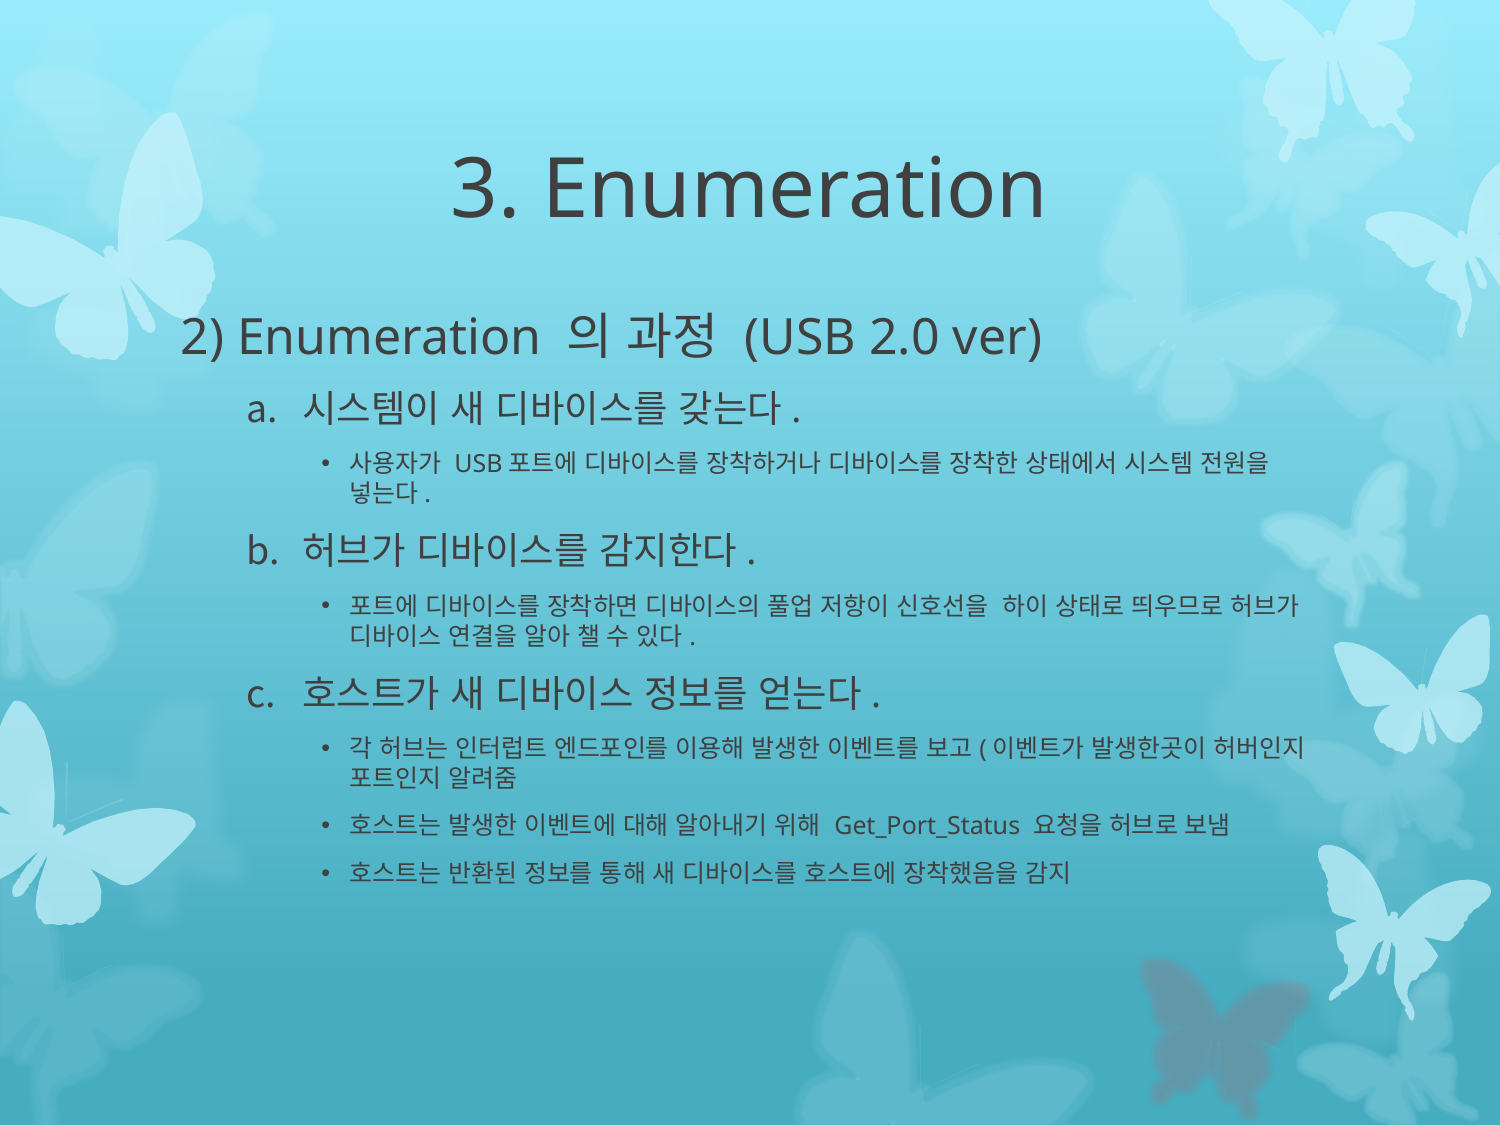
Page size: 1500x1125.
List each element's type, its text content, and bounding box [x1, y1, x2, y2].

list 2) Enumeration 의 과정 (USB 2.0 ver) 시스템이 새 디바이스를 갖는다. 사용자가 USB포트에 디바이스를 장착하거나 디바이스를 장착한 상태에서 시스템 전원을 넣는다. 허브가 디바이스를 감지한다. 포트에 디바이스를 장착하면 디바이스의 풀업 저항이 신호선을 하이 상태로 띄우므로 허브가 디바이스 연결을 알아 챌 수 있다. 호스트가 새 디바이스 정보를 얻는다. 각 허브는 인터럽트 엔드포인를 이용해 발생한 이벤트를 보고(이벤트가 발생한곳이 허버인지 포트인지 알려줌 호스트는 발생한 이벤트에 대해 알아내기 위해 Get_Port_Status 요청을 허브로 보냄 호스트는 반환된 정보를 통해 새 디바이스를 호스트에 장착했음을 감지 [165, 296, 1335, 962]
title 3. Enumeration [165, 90, 1335, 279]
